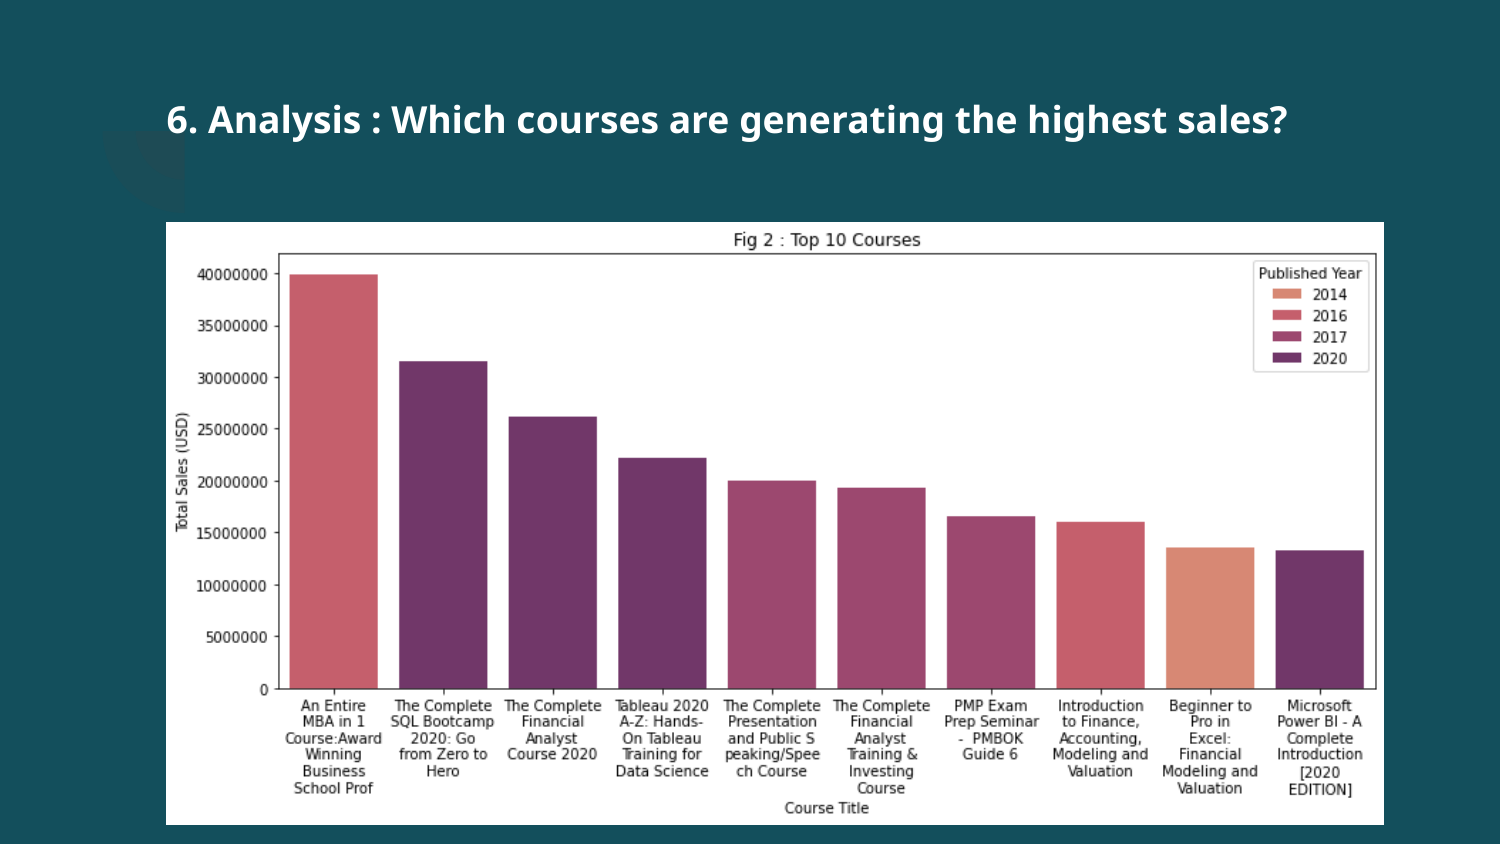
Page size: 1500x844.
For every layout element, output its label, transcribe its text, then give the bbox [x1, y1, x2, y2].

title 6. Analysis : Which courses are generating the highest sales? [151, 79, 1421, 192]
picture [166, 222, 1384, 826]
